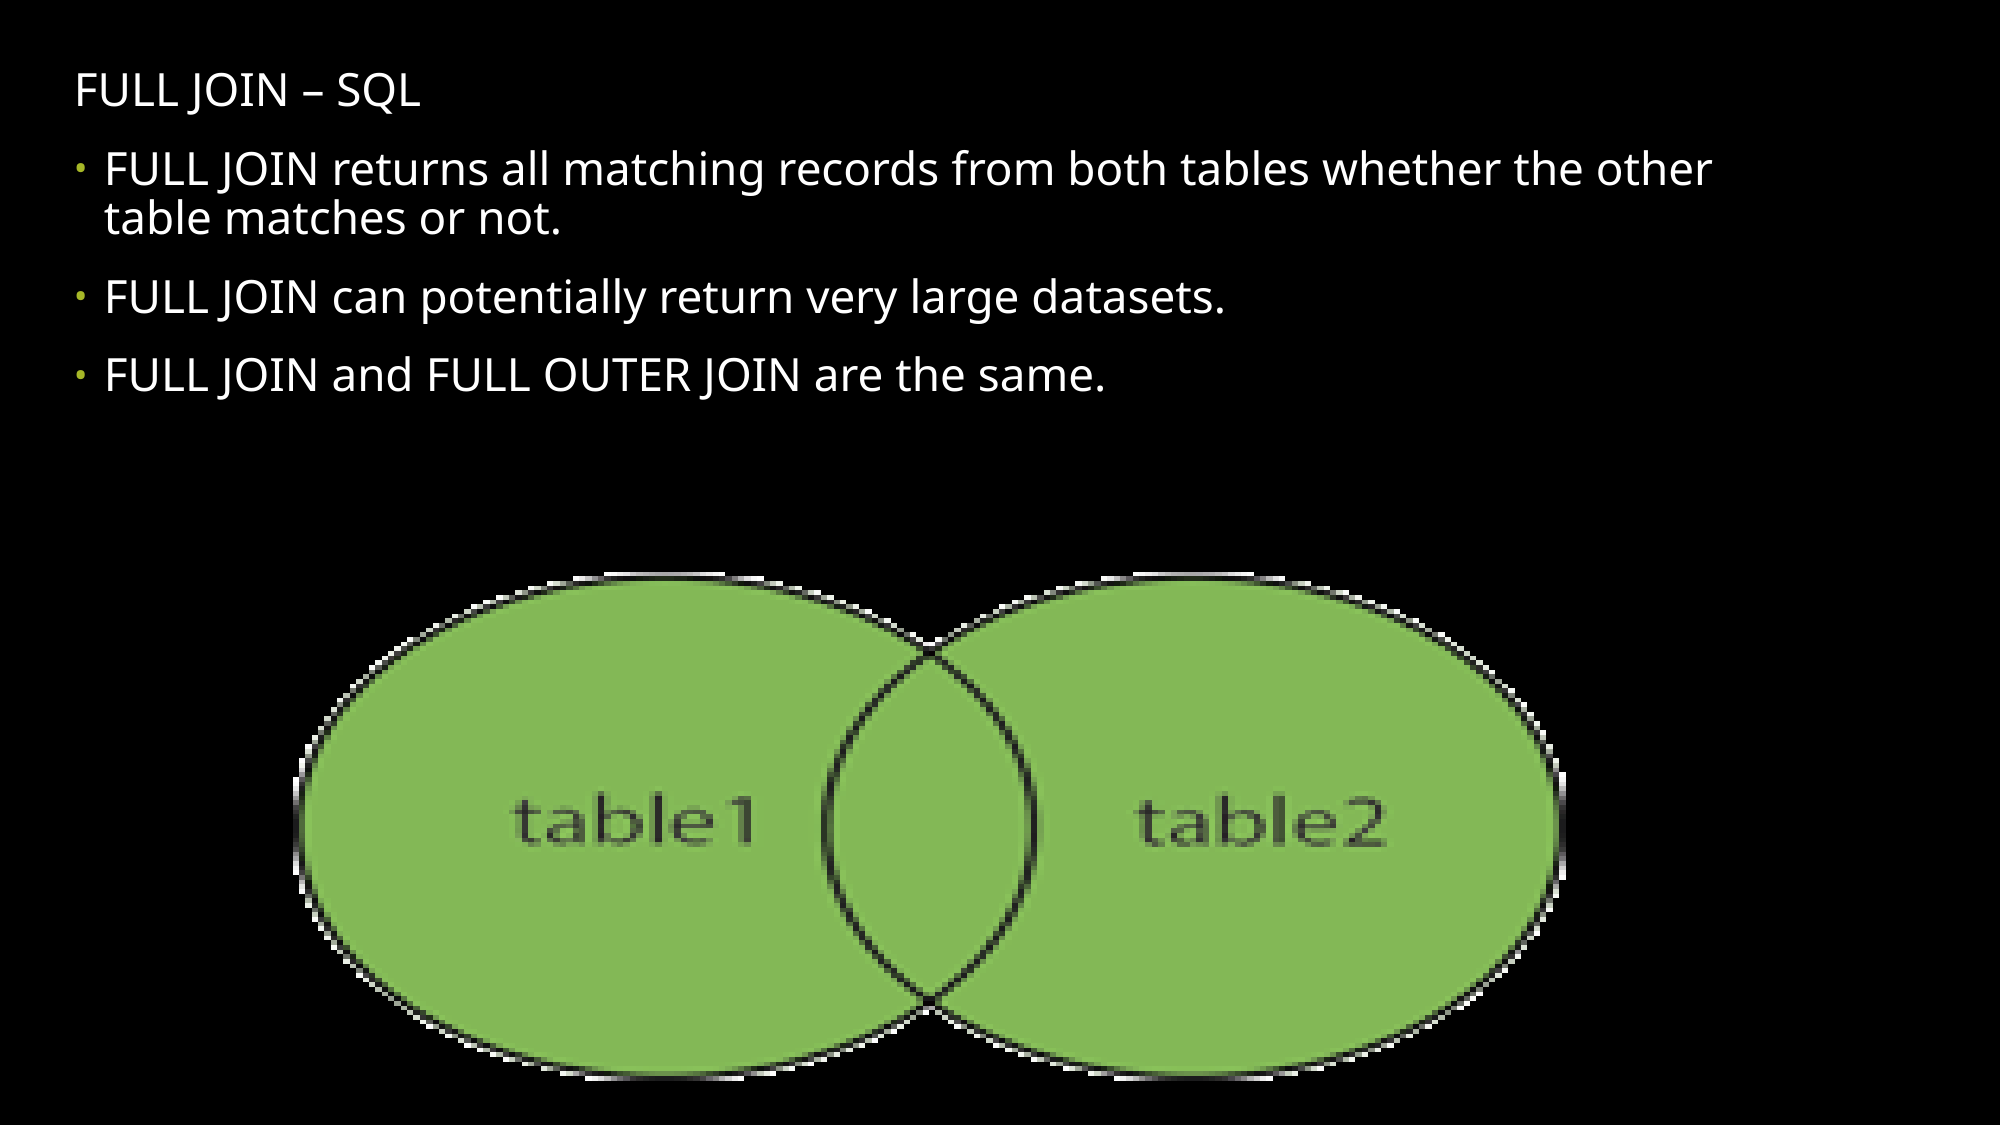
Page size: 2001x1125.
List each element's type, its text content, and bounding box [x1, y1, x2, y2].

list FULL JOIN – SQL FULL JOIN returns all matching records from both tables whether the other table matches or not. FULL JOIN can potentially return very large datasets. FULL JOIN and FULL OUTER JOIN are the same. [51, 59, 1808, 1000]
picture [292, 404, 1566, 1082]
